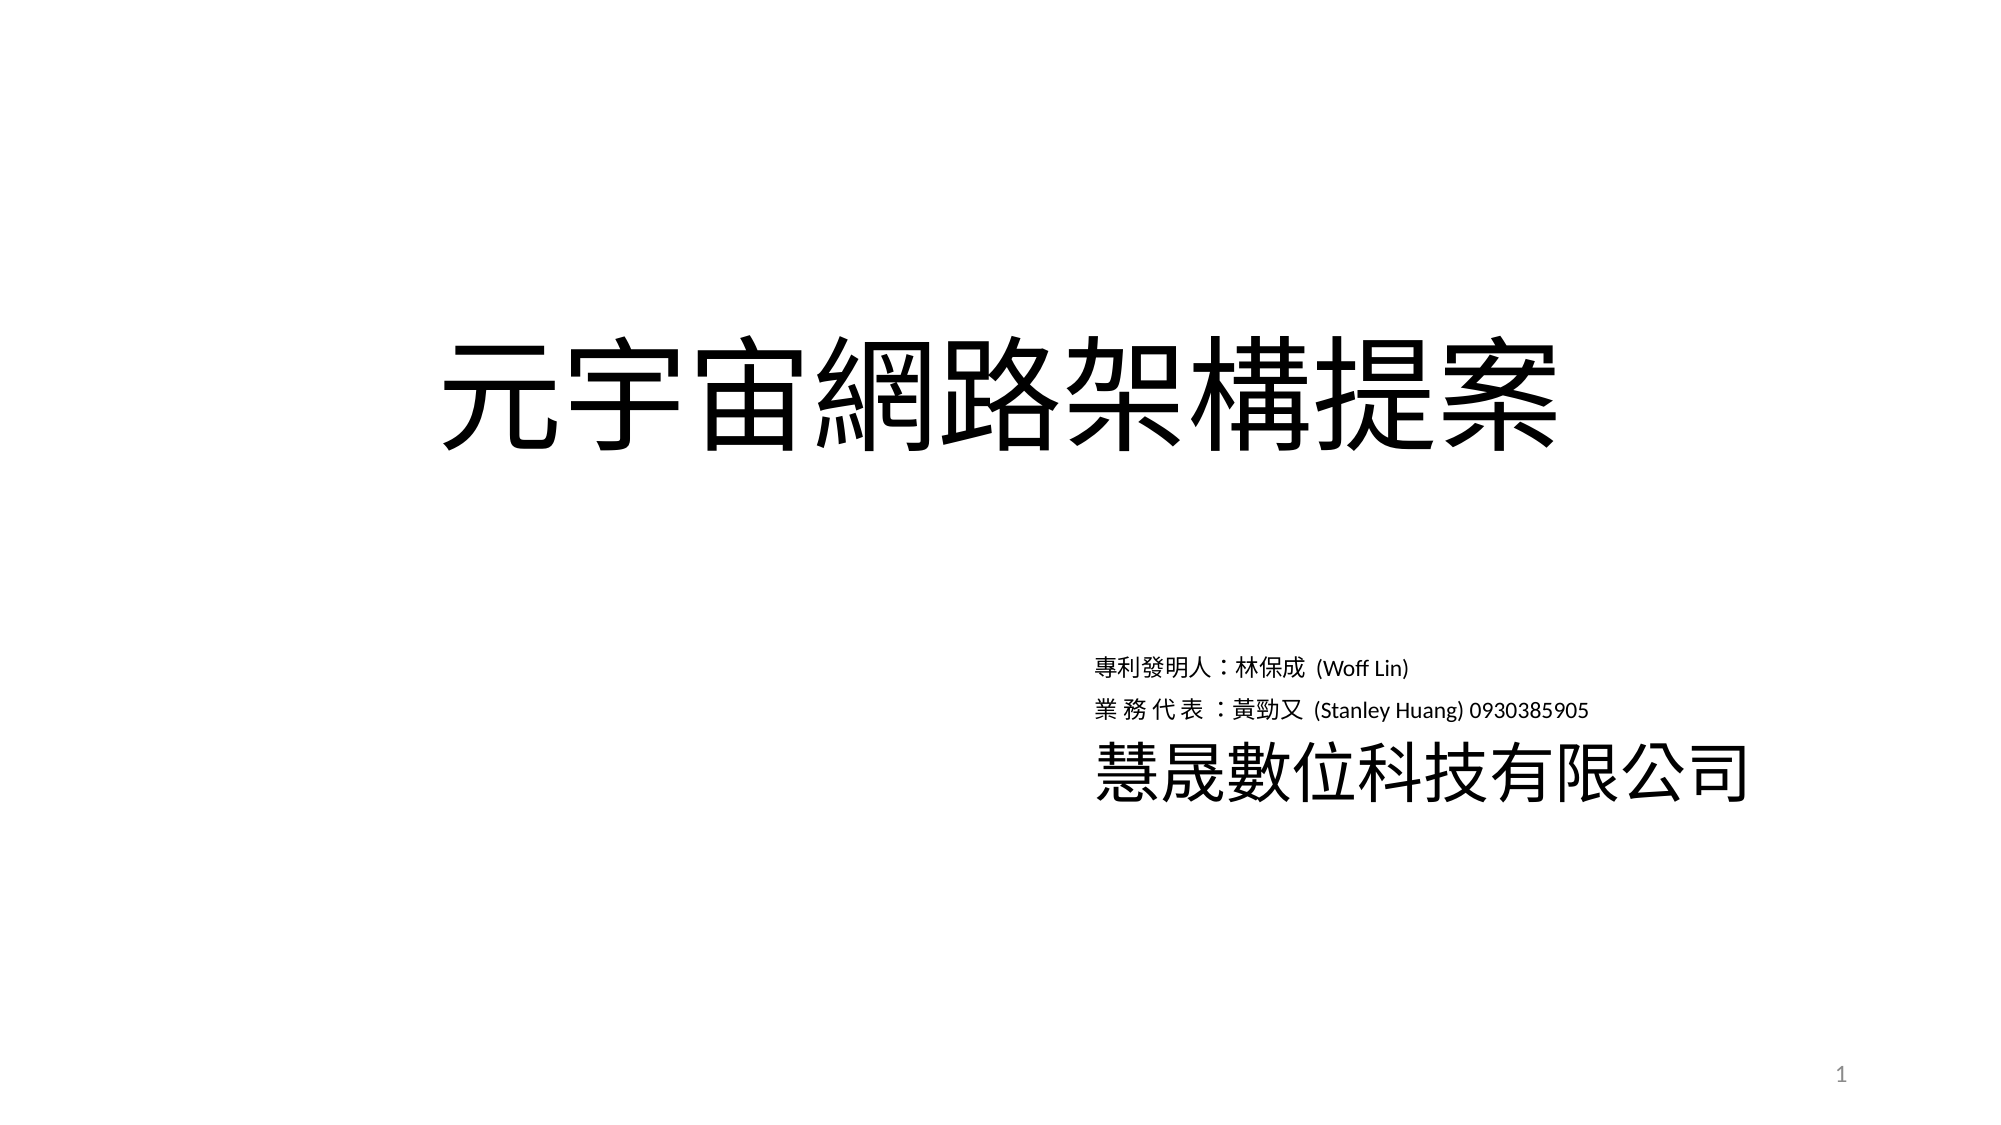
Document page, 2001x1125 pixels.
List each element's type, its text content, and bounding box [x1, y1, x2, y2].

title 元宇宙網路架構提案 [249, 184, 1750, 576]
slide_number 1 [1412, 1042, 1863, 1103]
text_box 專利發明人：林保成 (Woff Lin) 業 務 代 表 ：黃勁又 (Stanley Huang) 0930385905 慧晟數位科技有限公司 [1079, 648, 1838, 822]
